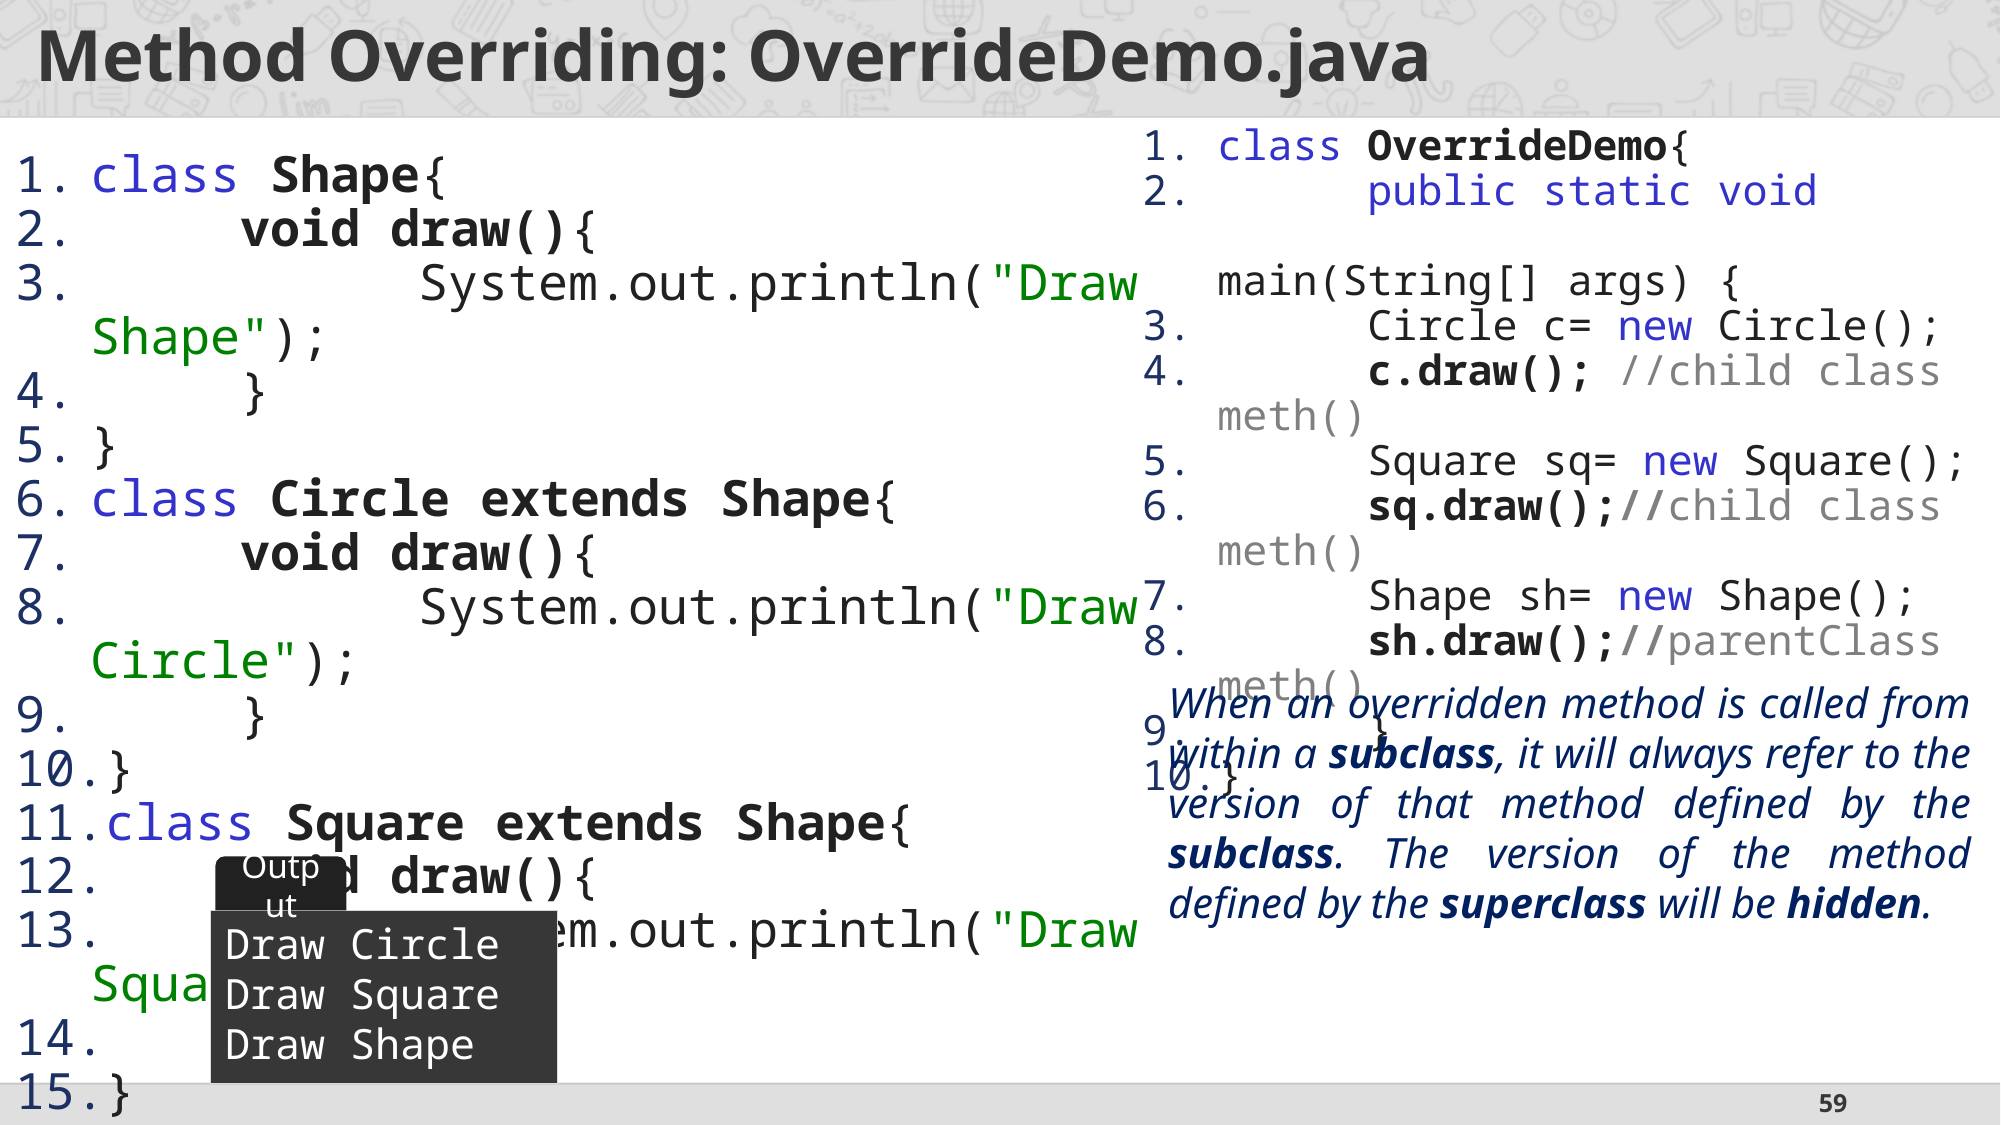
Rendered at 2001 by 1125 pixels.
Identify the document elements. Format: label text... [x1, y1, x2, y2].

text_box Draw Circle Draw Square Draw Shape [210, 910, 558, 1084]
list class Shape{ void draw(){ System.out.println("Draw Shape"); } } class Circle extends Shape{ void draw(){ System.out.println("Draw Circle"); } } class Square extends Shape{ void draw(){ System.out.println("Draw Square"); } } [0, 141, 1154, 1059]
text_box class OverrideDemo{ public static void main(String[] args) { Circle c= new Circle(); c.draw(); //child class meth() Square sq= new Square(); sq.draw();//child class meth() Shape sh= new Shape(); sh.draw();//parentClass meth() } } [1127, 116, 2000, 1034]
text_box When an overridden method is called from within a subclass, it will always refer to the version of that method defined by the subclass. The version of the method defined by the superclass will be hidden. [1153, 669, 1987, 935]
title Method Overriding: OverrideDemo.java [0, 0, 2000, 117]
text_box Output [214, 855, 348, 912]
